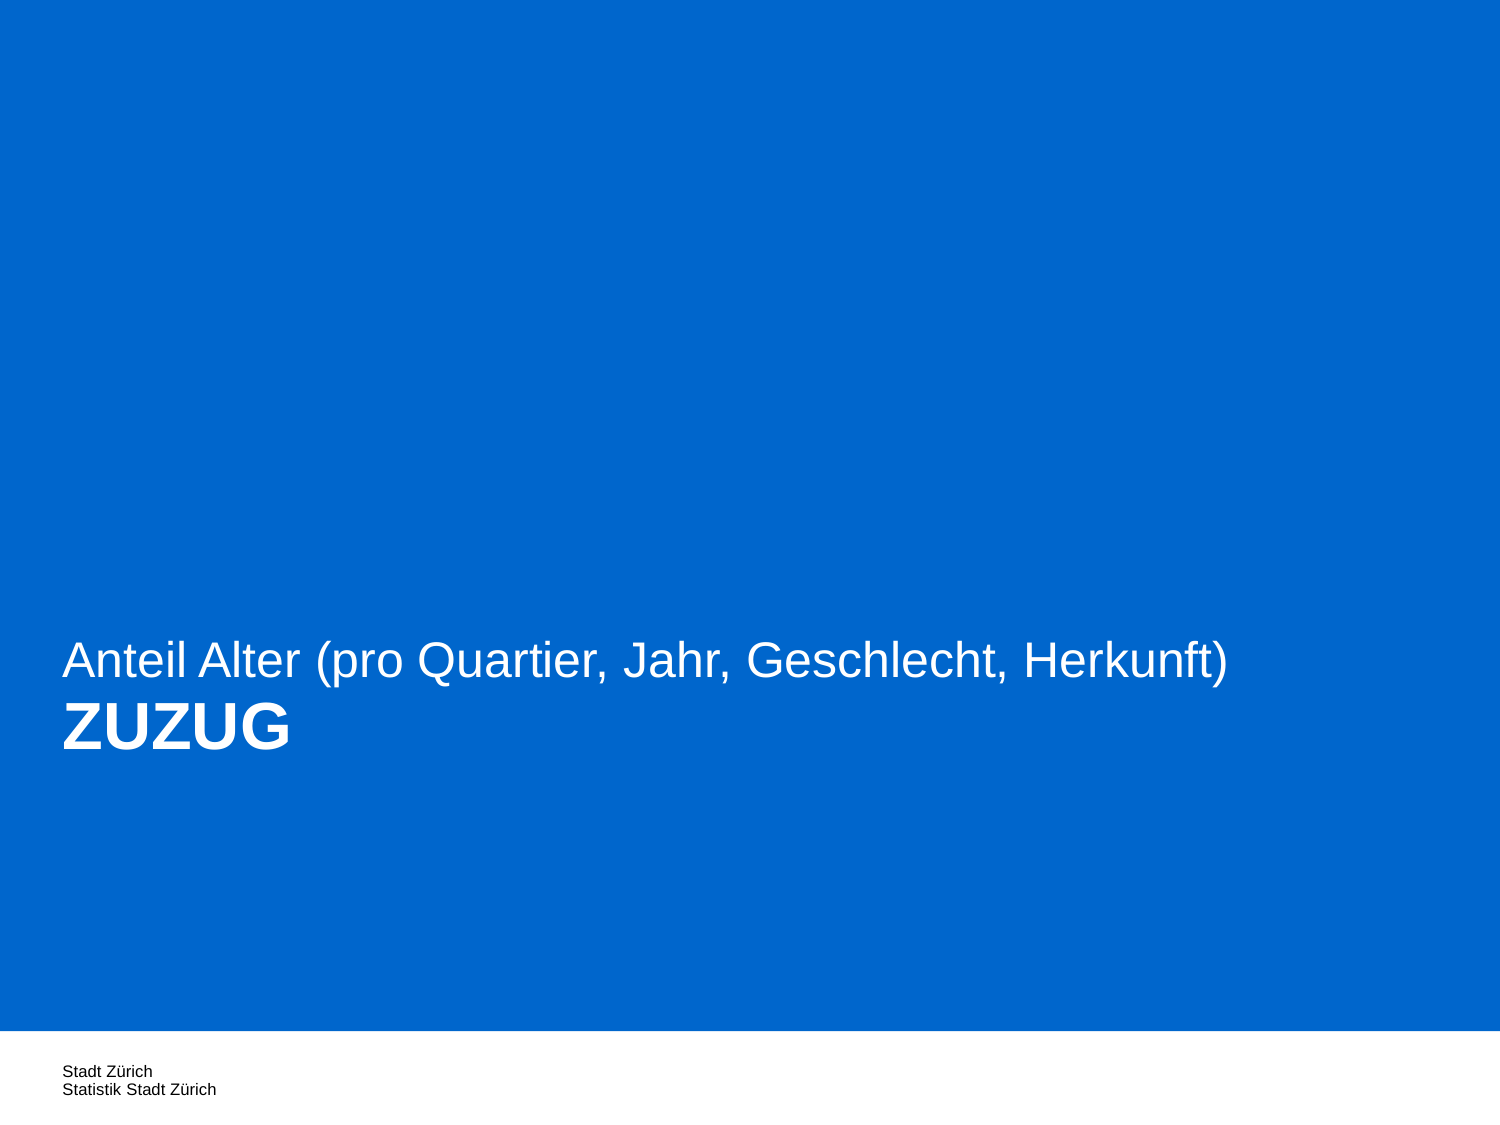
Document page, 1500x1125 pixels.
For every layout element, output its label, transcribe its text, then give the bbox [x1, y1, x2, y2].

text_box Anteil Alter (pro Quartier, Jahr, Geschlecht, Herkunft) ZUZUG [62, 278, 1323, 890]
text_box Stadt Zürich Statistik Stadt Zürich [62, 1063, 259, 1093]
text_box [0, 0, 1500, 1032]
